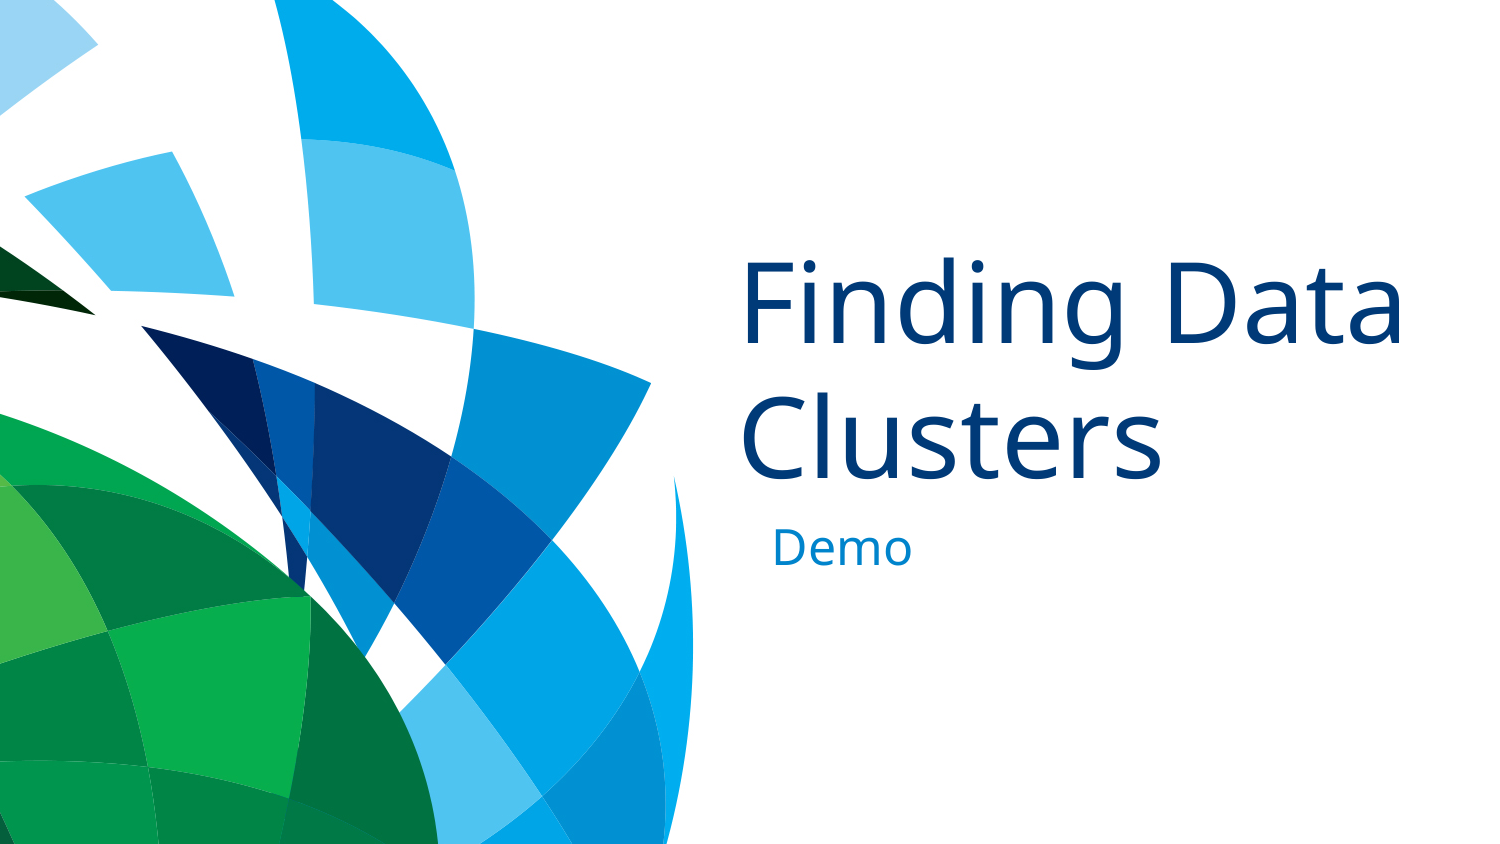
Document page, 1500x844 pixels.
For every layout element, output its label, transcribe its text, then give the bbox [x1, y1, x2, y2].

title Finding Data Clusters [722, 392, 1487, 509]
picture [0, 0, 1421, 844]
subtitle Demo [756, 508, 1487, 583]
